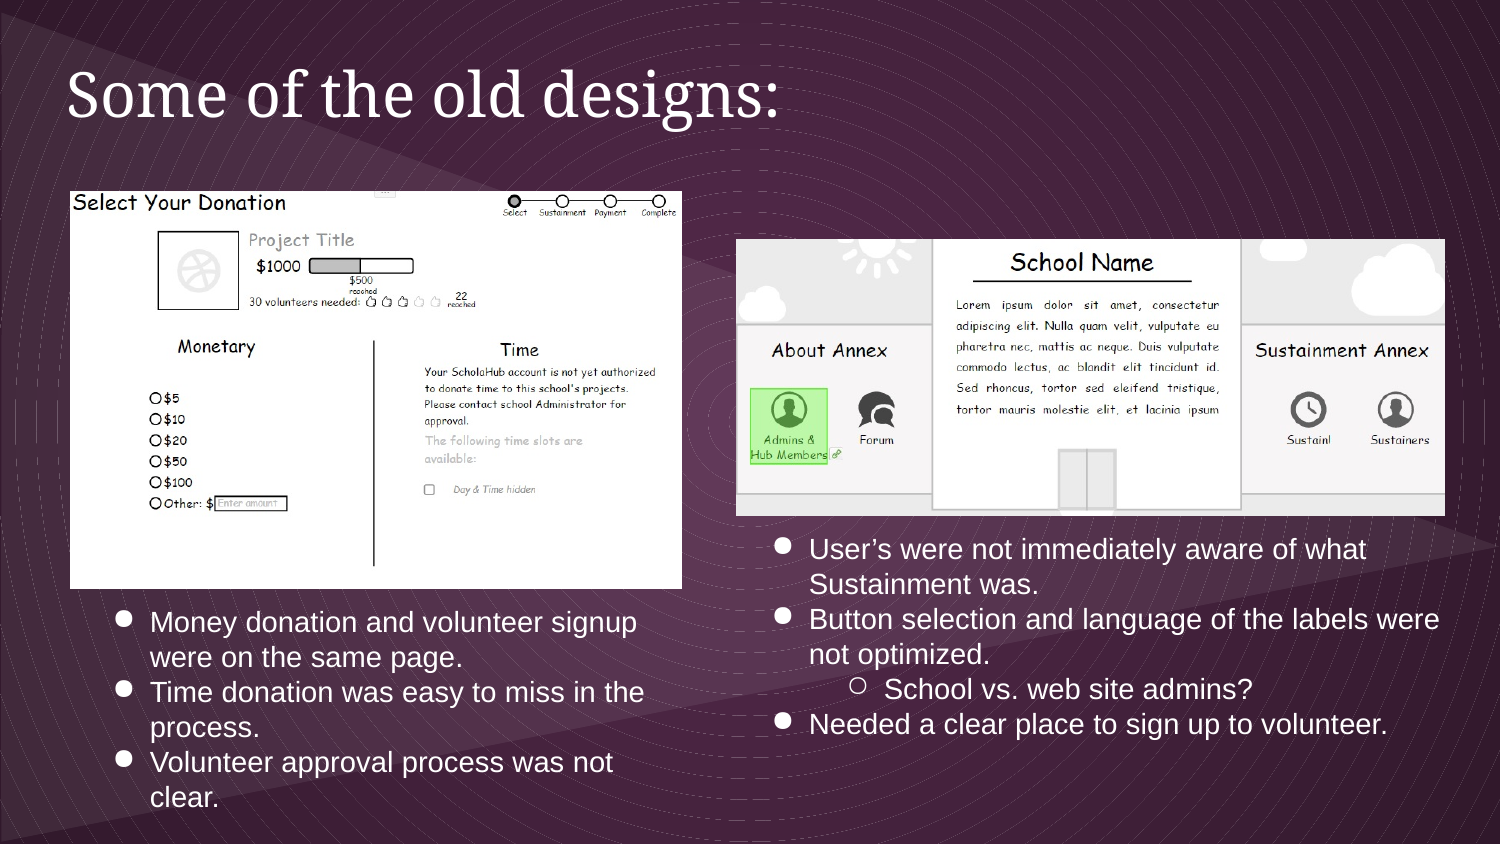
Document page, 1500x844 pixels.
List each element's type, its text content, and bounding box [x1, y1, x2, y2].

text_box Some of the old designs: [51, 39, 816, 143]
picture [70, 191, 682, 589]
text_box User’s were not immediately aware of what Sustainment was. Button selection and language of the labels were not optimized. School vs. web site admins? Needed a clear place to sign up to volunteer. [718, 515, 1462, 792]
text_box Money donation and volunteer signup were on the same page. Time donation was easy to miss in the process. Volunteer approval process was not clear. [59, 588, 693, 802]
picture [736, 238, 1445, 516]
